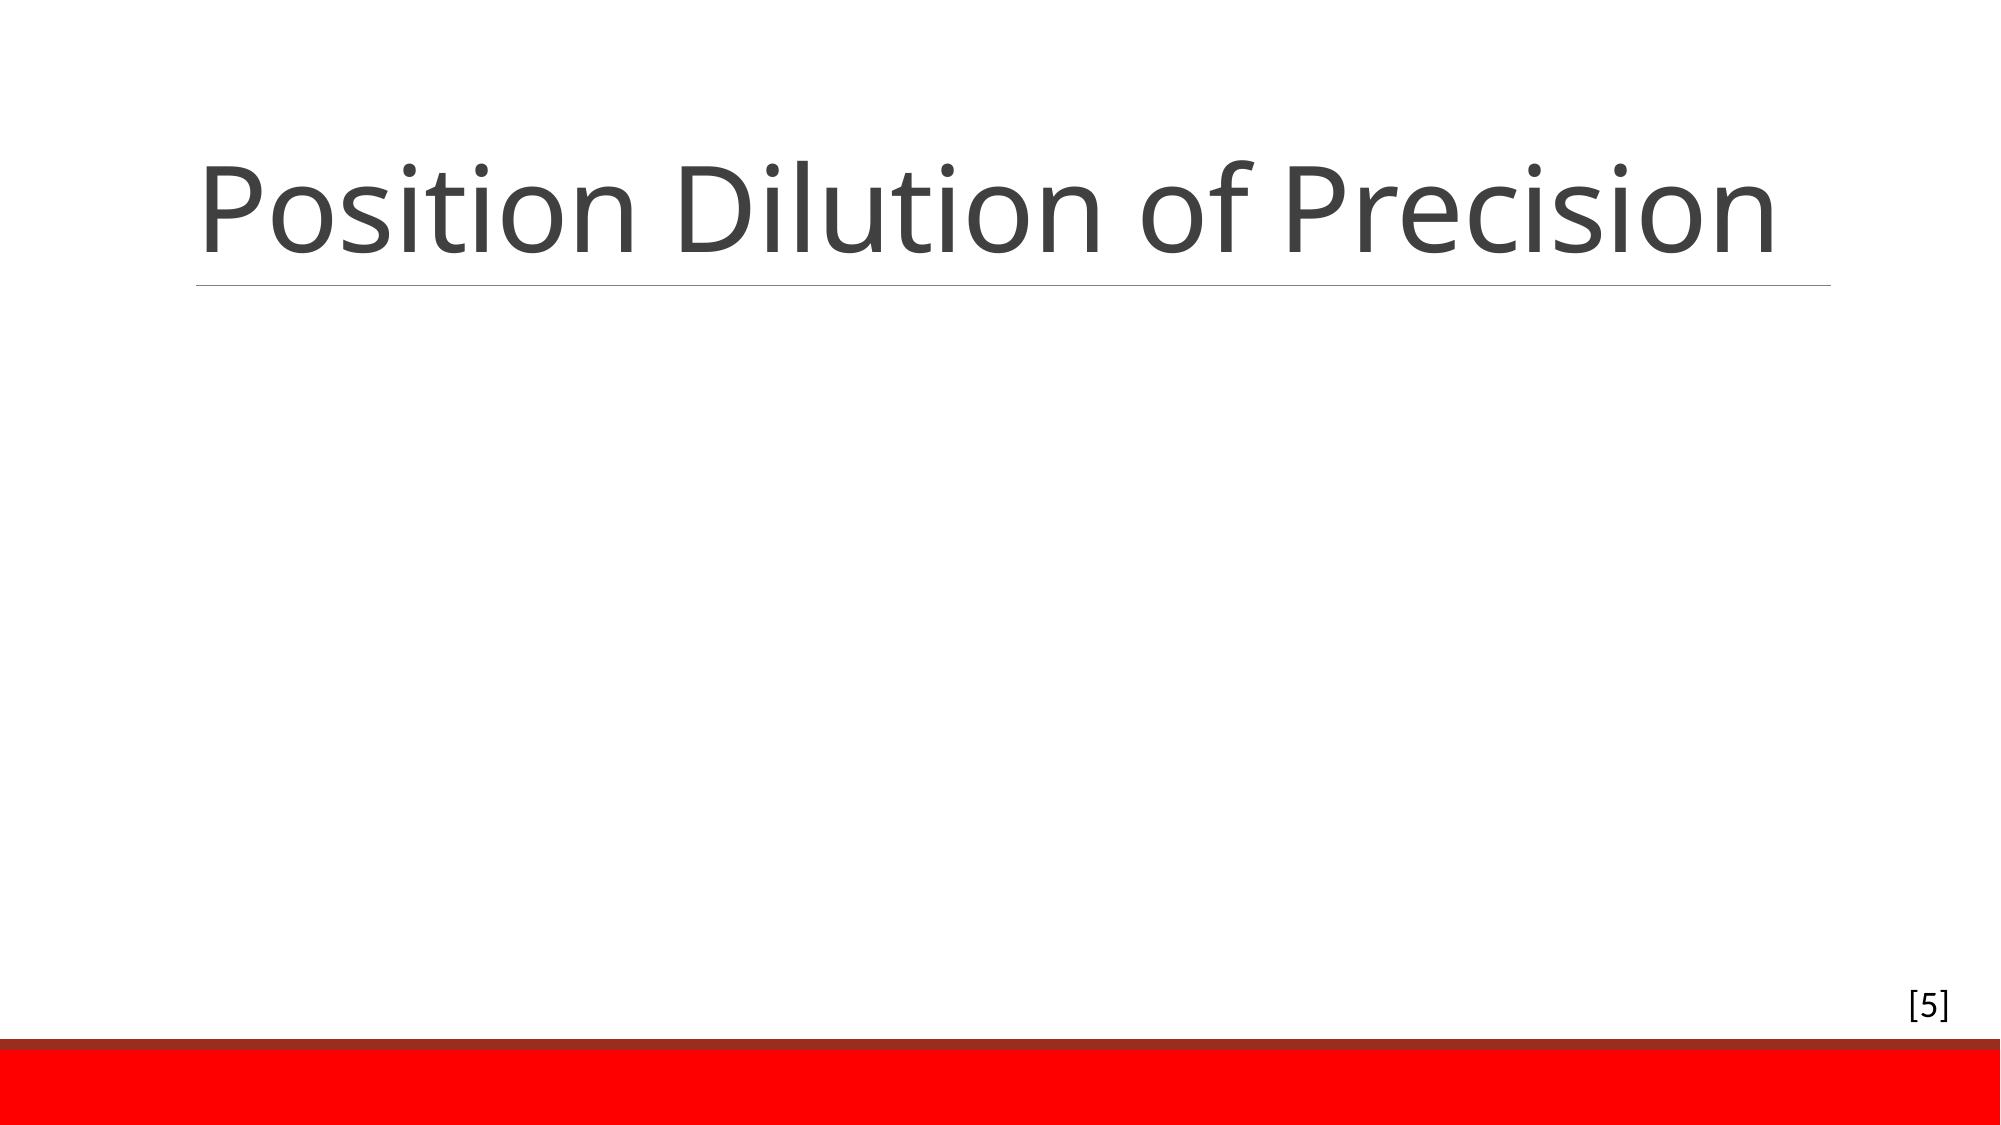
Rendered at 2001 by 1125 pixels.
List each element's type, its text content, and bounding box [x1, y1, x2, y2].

text_box [5] [1893, 973, 1981, 1033]
title Position Dilution of Precision [180, 47, 1937, 285]
